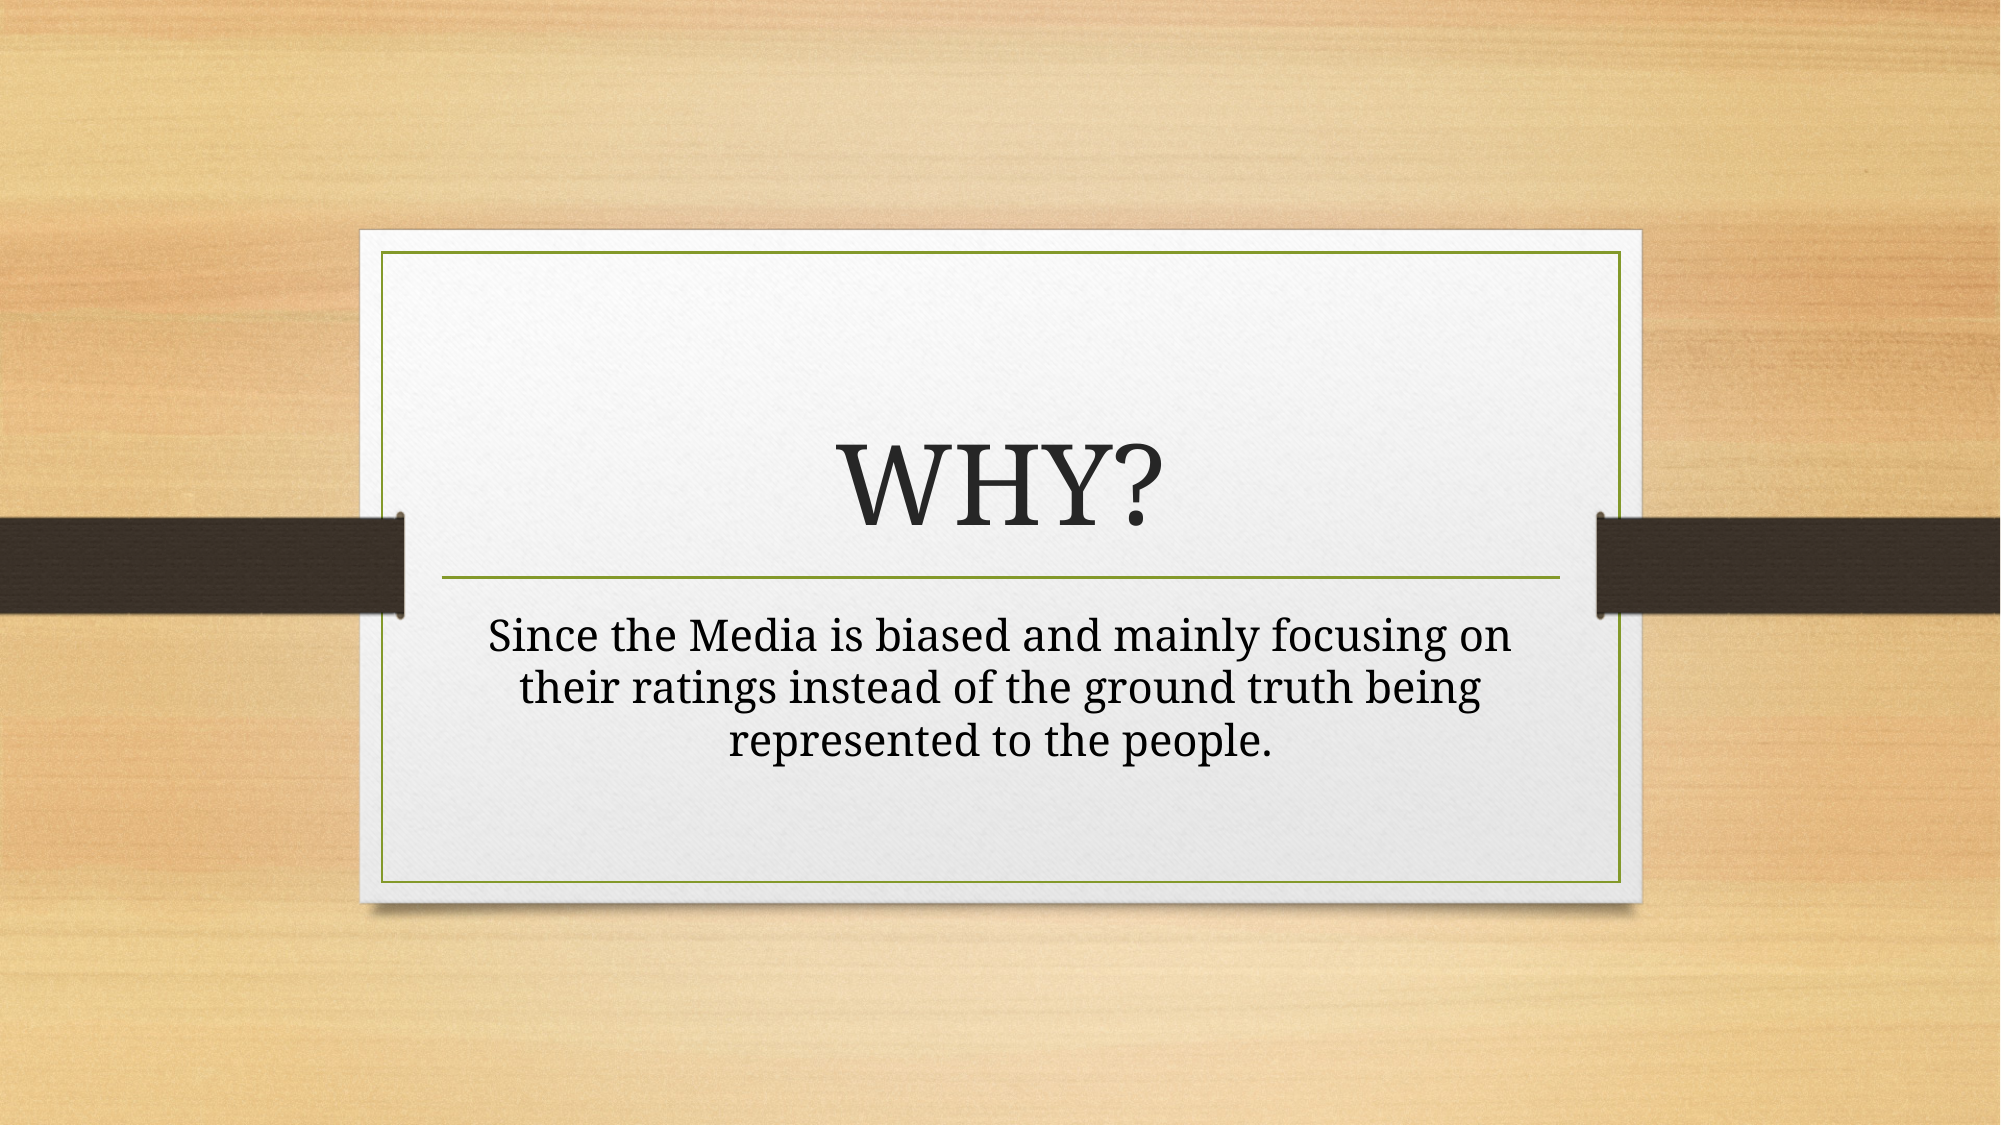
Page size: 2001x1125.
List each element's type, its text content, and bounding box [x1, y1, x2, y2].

subtitle Since the Media is biased and mainly focusing on their ratings instead of the ground truth being represented to the people. [441, 600, 1560, 817]
picture [0, 0, 2001, 1125]
title WHY? [441, 306, 1560, 556]
